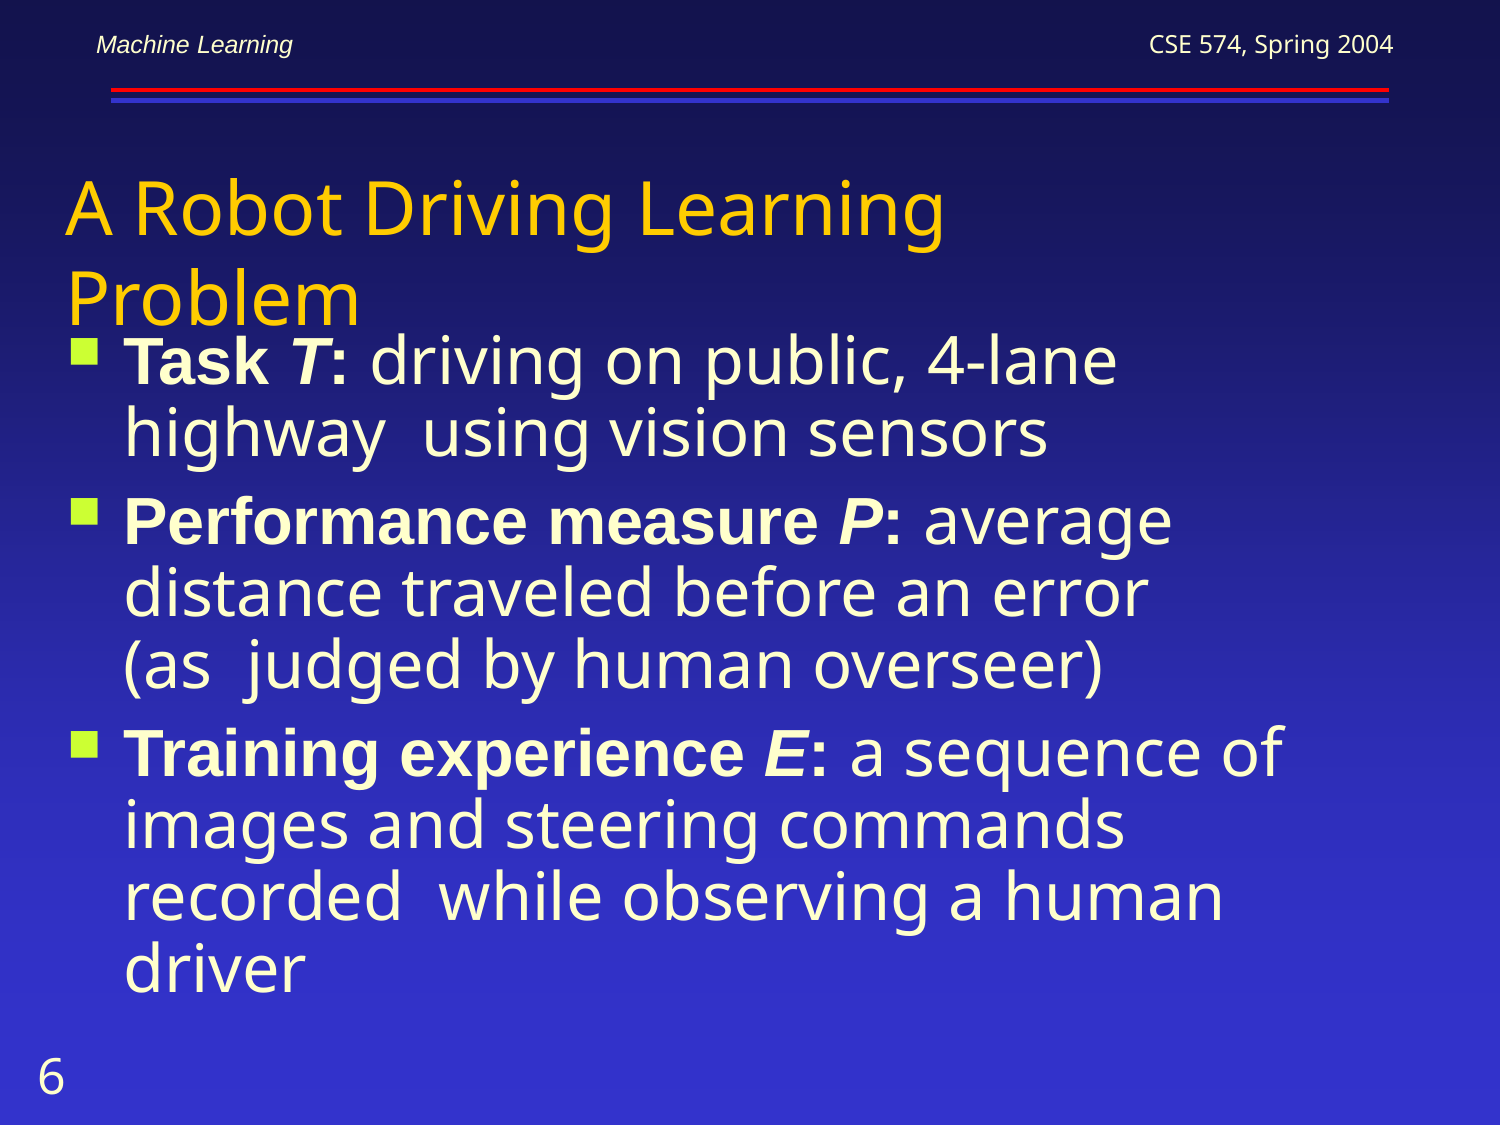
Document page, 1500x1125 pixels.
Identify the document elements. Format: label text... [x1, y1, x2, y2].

slide_number 6 [30, 1054, 100, 1125]
picture [0, 0, 1500, 1125]
text_box Machine Learning [93, 26, 297, 59]
text_box Task T: driving on public, 4-lane highway using vision sensors Performance measure P: average distance traveled before an error (as judged by human overseer) Training experience E: a sequence of images and steering commands recorded while observing a human driver [65, 314, 1354, 1007]
title A Robot Driving Learning Problem [63, 158, 1209, 349]
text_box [110, 87, 1390, 103]
text_box CSE 574, Spring 2004 [1146, 26, 1400, 59]
